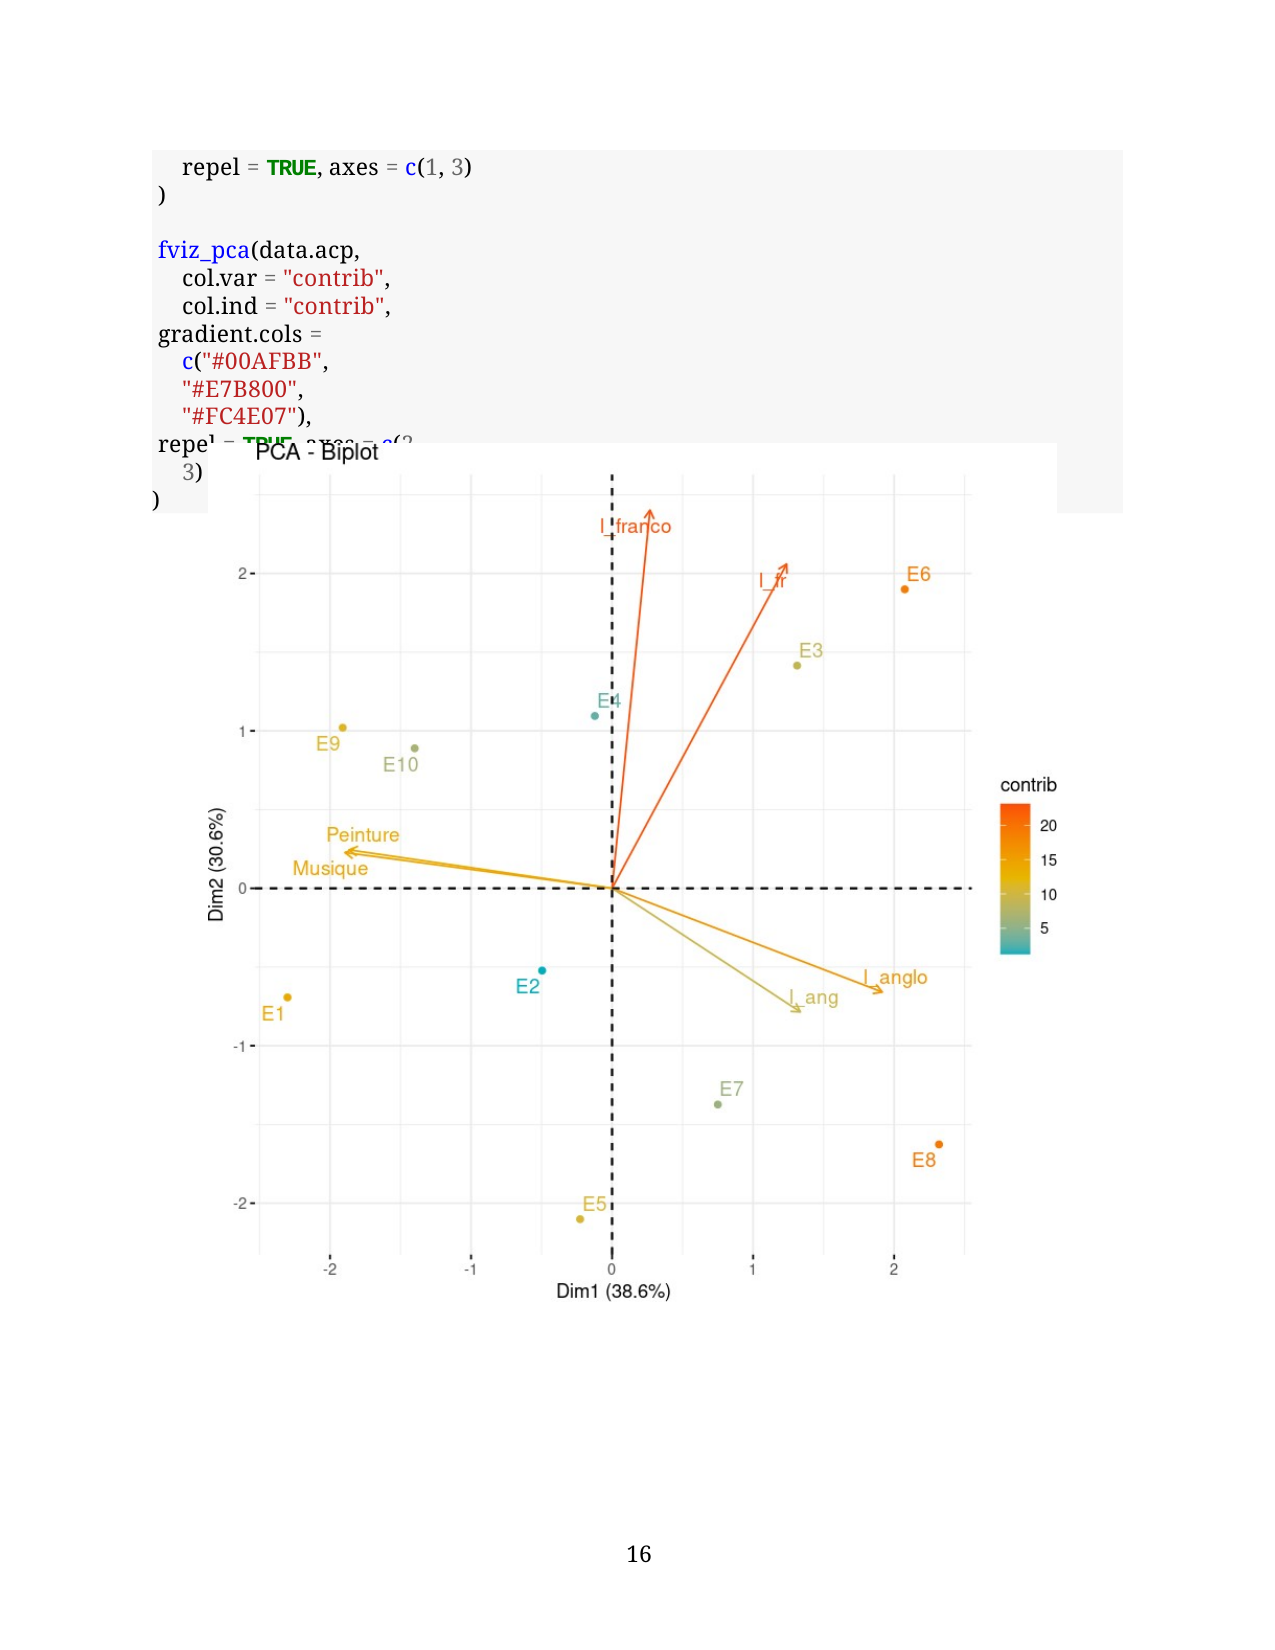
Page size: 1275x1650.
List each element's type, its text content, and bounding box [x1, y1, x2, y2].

picture [207, 443, 1057, 1302]
slide_number 13 [619, 1534, 656, 1650]
text_box repel = TRUE, axes = c(1, 3) ) fviz_pca(data.acp, col.var = "contrib", col.ind = "contrib", gradient.cols = c("#00AFBB", "#E7B800", "#FC4E07"), repel = TRUE, axes = c(2, 3) ) [152, 150, 1123, 514]
